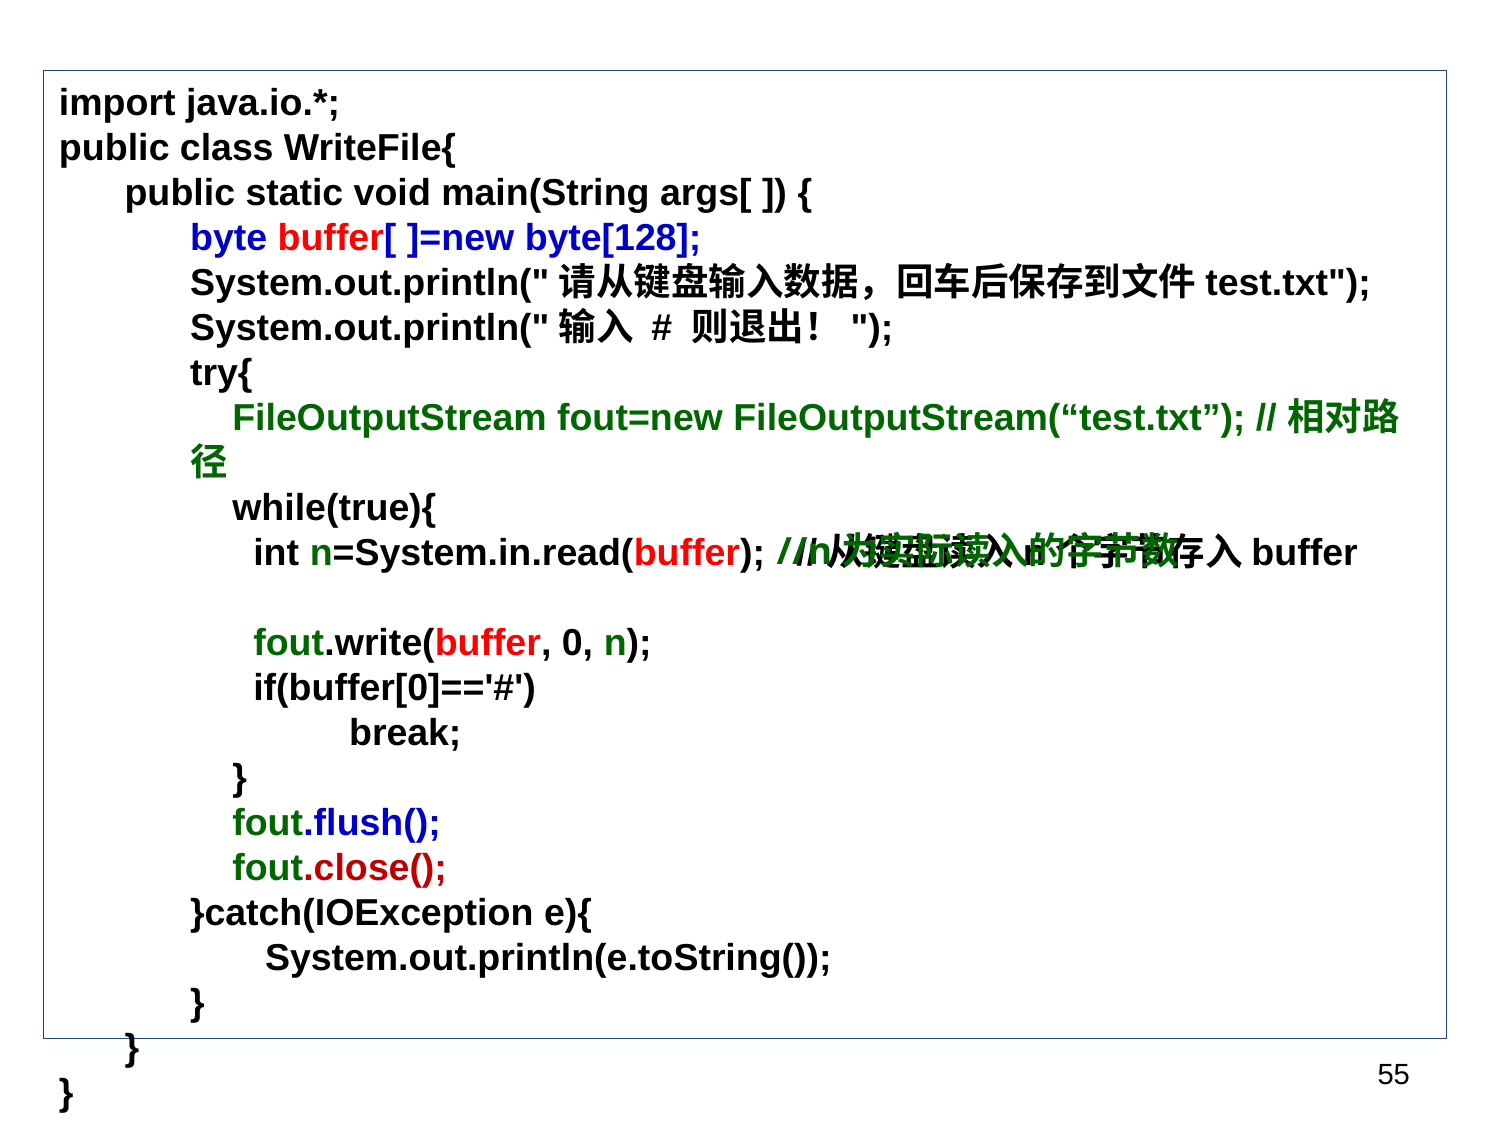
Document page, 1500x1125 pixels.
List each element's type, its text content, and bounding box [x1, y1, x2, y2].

list import java.io.*; public class WriteFile{ public static void main(String args[ ]) { byte buffer[ ]=new byte[128]; System.out.println("请从键盘输入数据，回车后保存到文件test.txt"); System.out.println("输入 # 则退出！"); try{ FileOutputStream fout=new FileOutputStream(“test.txt”); //相对路径 while(true){ int n=System.in.read(buffer); //从键盘读入n个字节存入buffer fout.write(buffer, 0, n); if(buffer[0]=='#') break; } fout.flush(); fout.close(); }catch(IOException e){ System.out.println(e.toString()); } } } [43, 70, 1447, 1039]
slide_number 55 [1074, 1042, 1425, 1103]
text_box //n为实际读入的字节数 [761, 528, 1211, 580]
